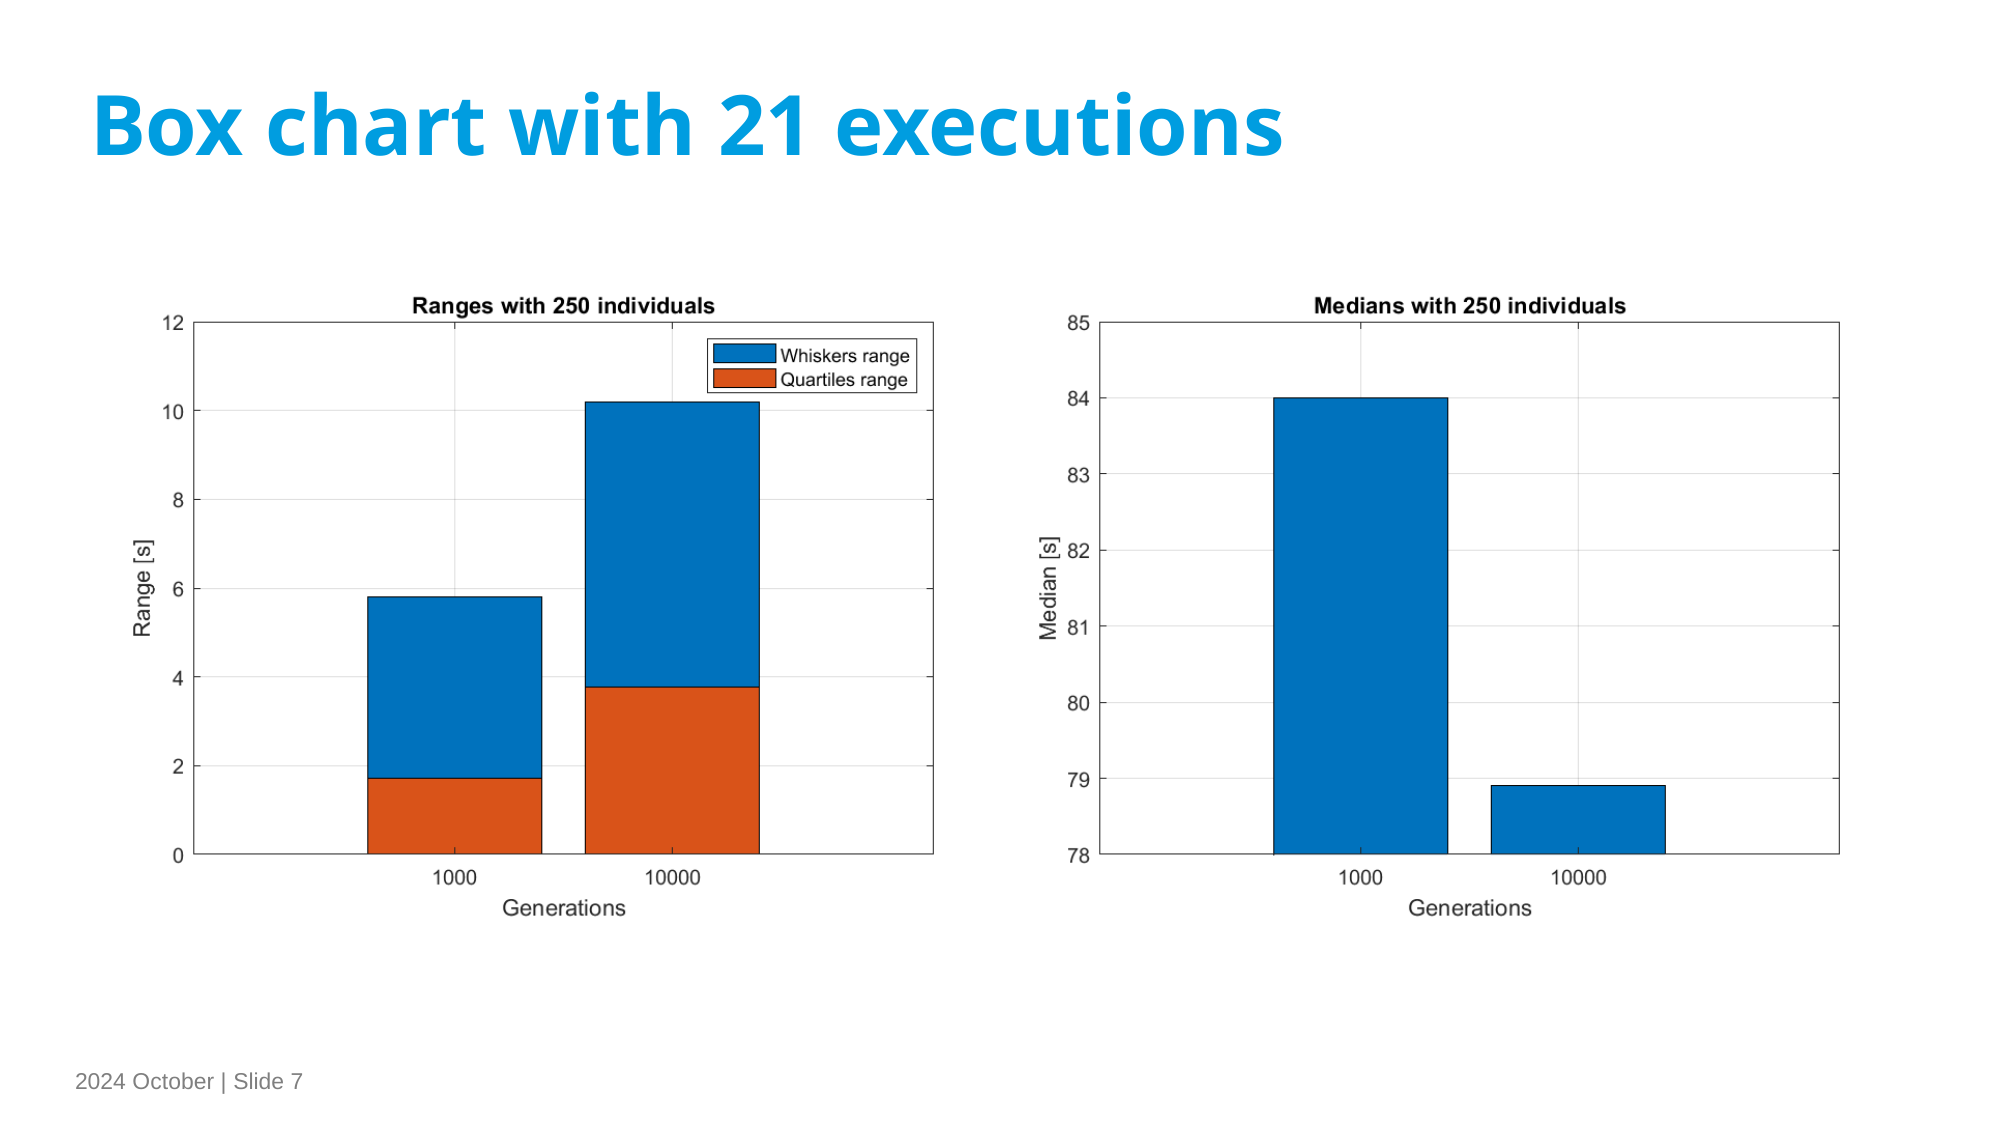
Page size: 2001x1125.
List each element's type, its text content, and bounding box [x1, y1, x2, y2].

text_box Box chart with 21 executions [74, 59, 1961, 199]
text_box 2024 October | Slide 7 [75, 1067, 425, 1101]
picture [69, 273, 1931, 927]
